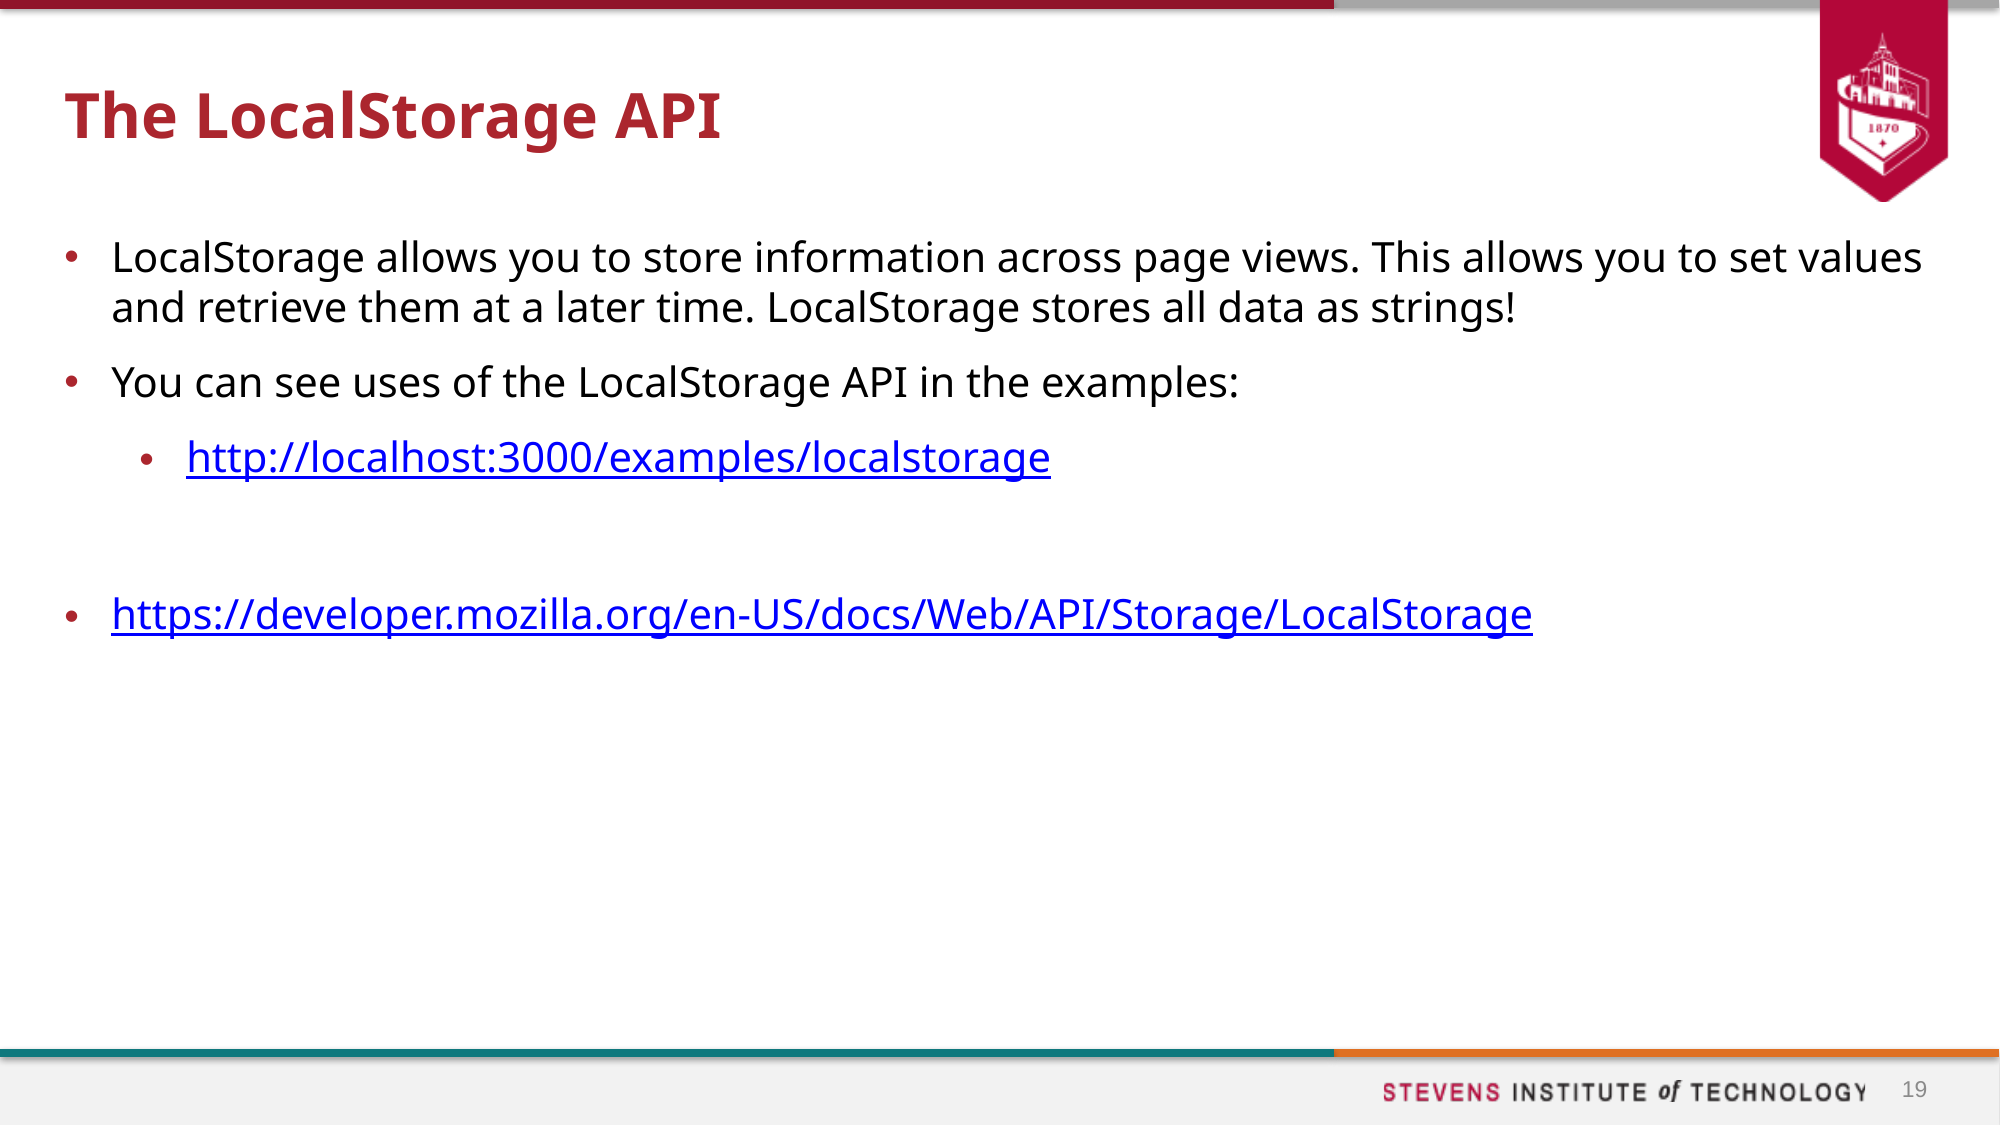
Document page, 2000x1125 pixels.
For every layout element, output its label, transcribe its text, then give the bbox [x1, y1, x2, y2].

slide_number 19 [1862, 1057, 1967, 1118]
title The LocalStorage API [49, 68, 1647, 157]
list LocalStorage allows you to store information across page views. This allows you to set values and retrieve them at a later time. LocalStorage stores all data as strings! You can see uses of the LocalStorage API in the examples: http://localhost:3000/examples/localstorage https://developer.mozilla.org/en-US/docs/Web/API/Storage/LocalStorage [49, 223, 1951, 943]
